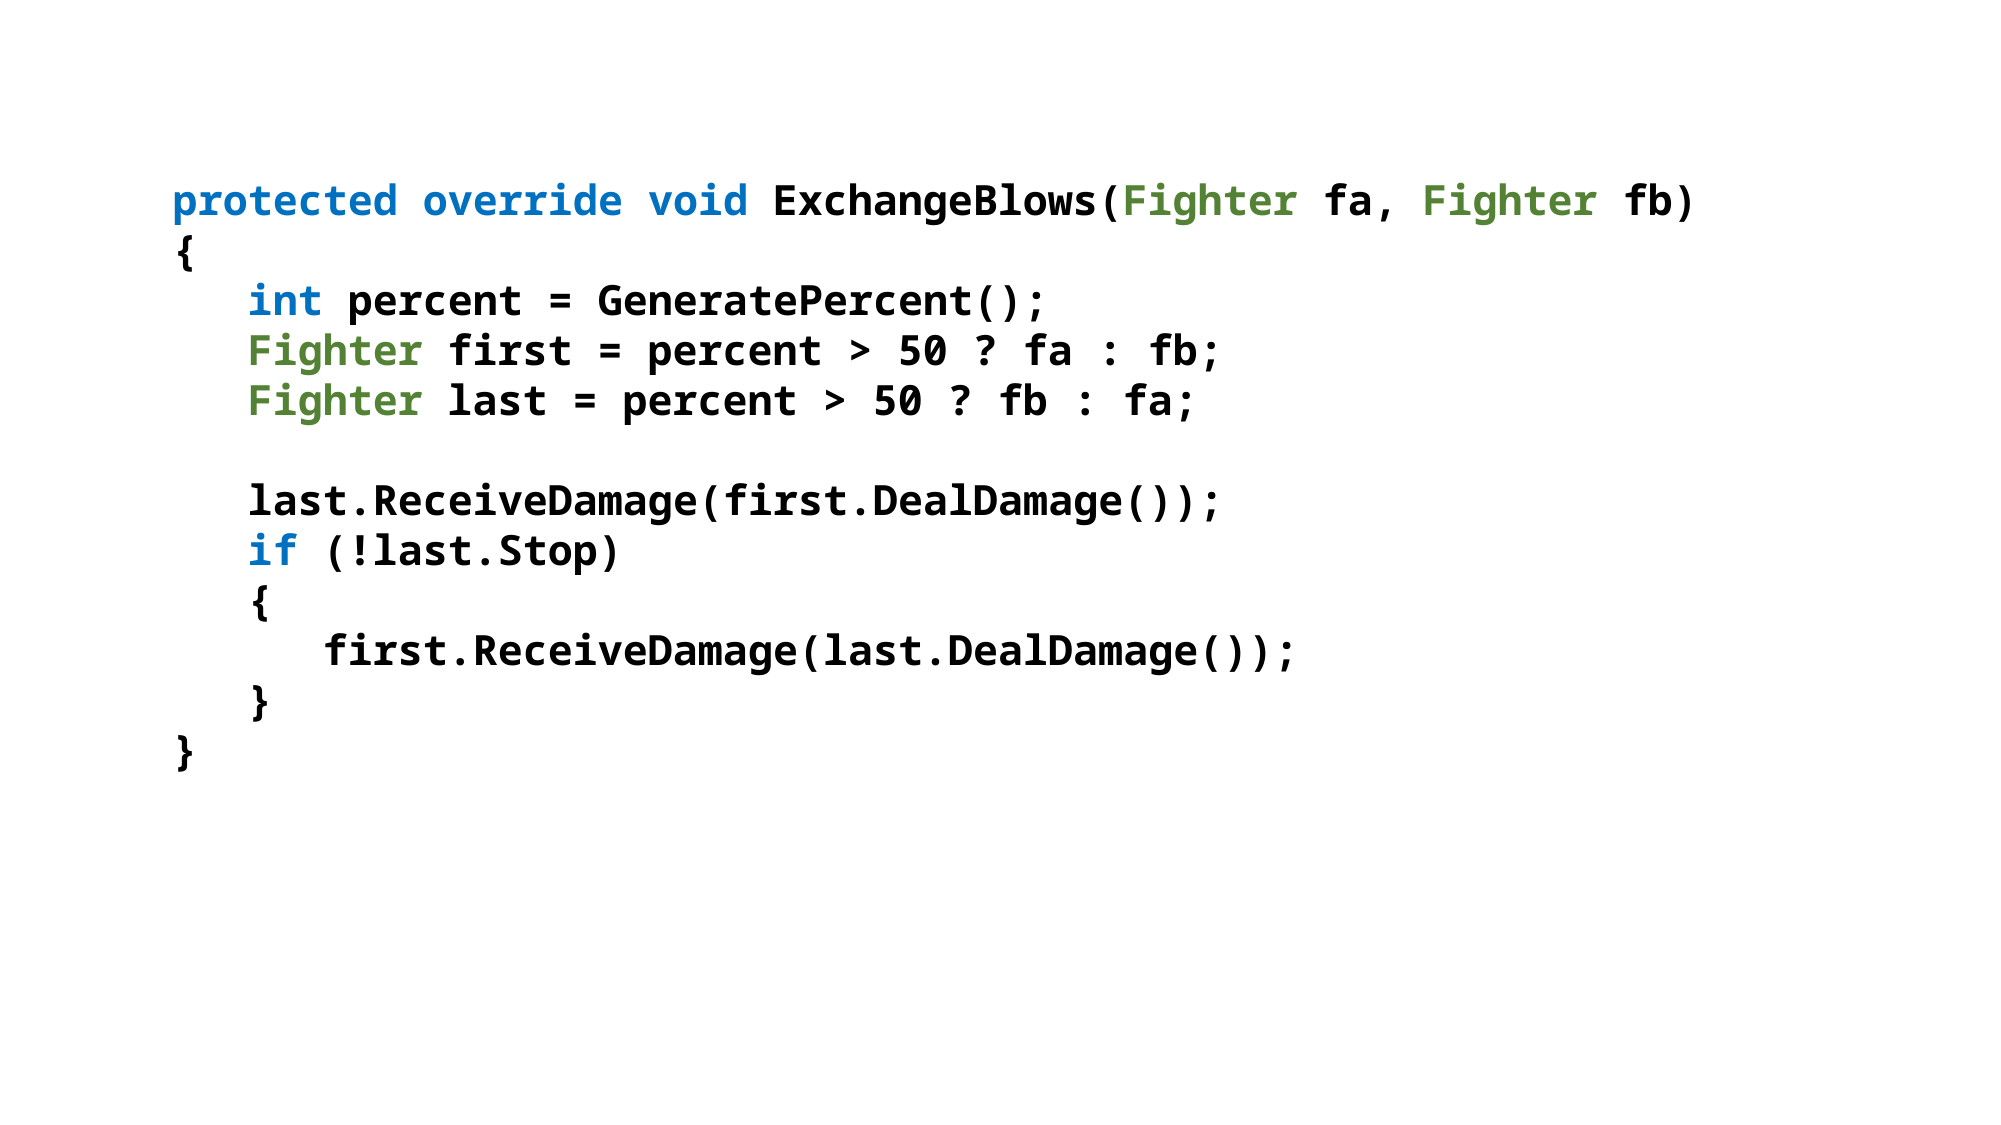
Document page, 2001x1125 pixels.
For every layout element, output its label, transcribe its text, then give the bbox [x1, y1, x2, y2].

text_box protected override void ExchangeBlows(Fighter fa, Fighter fb) { int percent = GeneratePercent(); Fighter first = percent > 50 ? fa : fb; Fighter last = percent > 50 ? fb : fa; last.ReceiveDamage(first.DealDamage()); if (!last.Stop) { first.ReceiveDamage(last.DealDamage()); } } [157, 166, 1825, 782]
